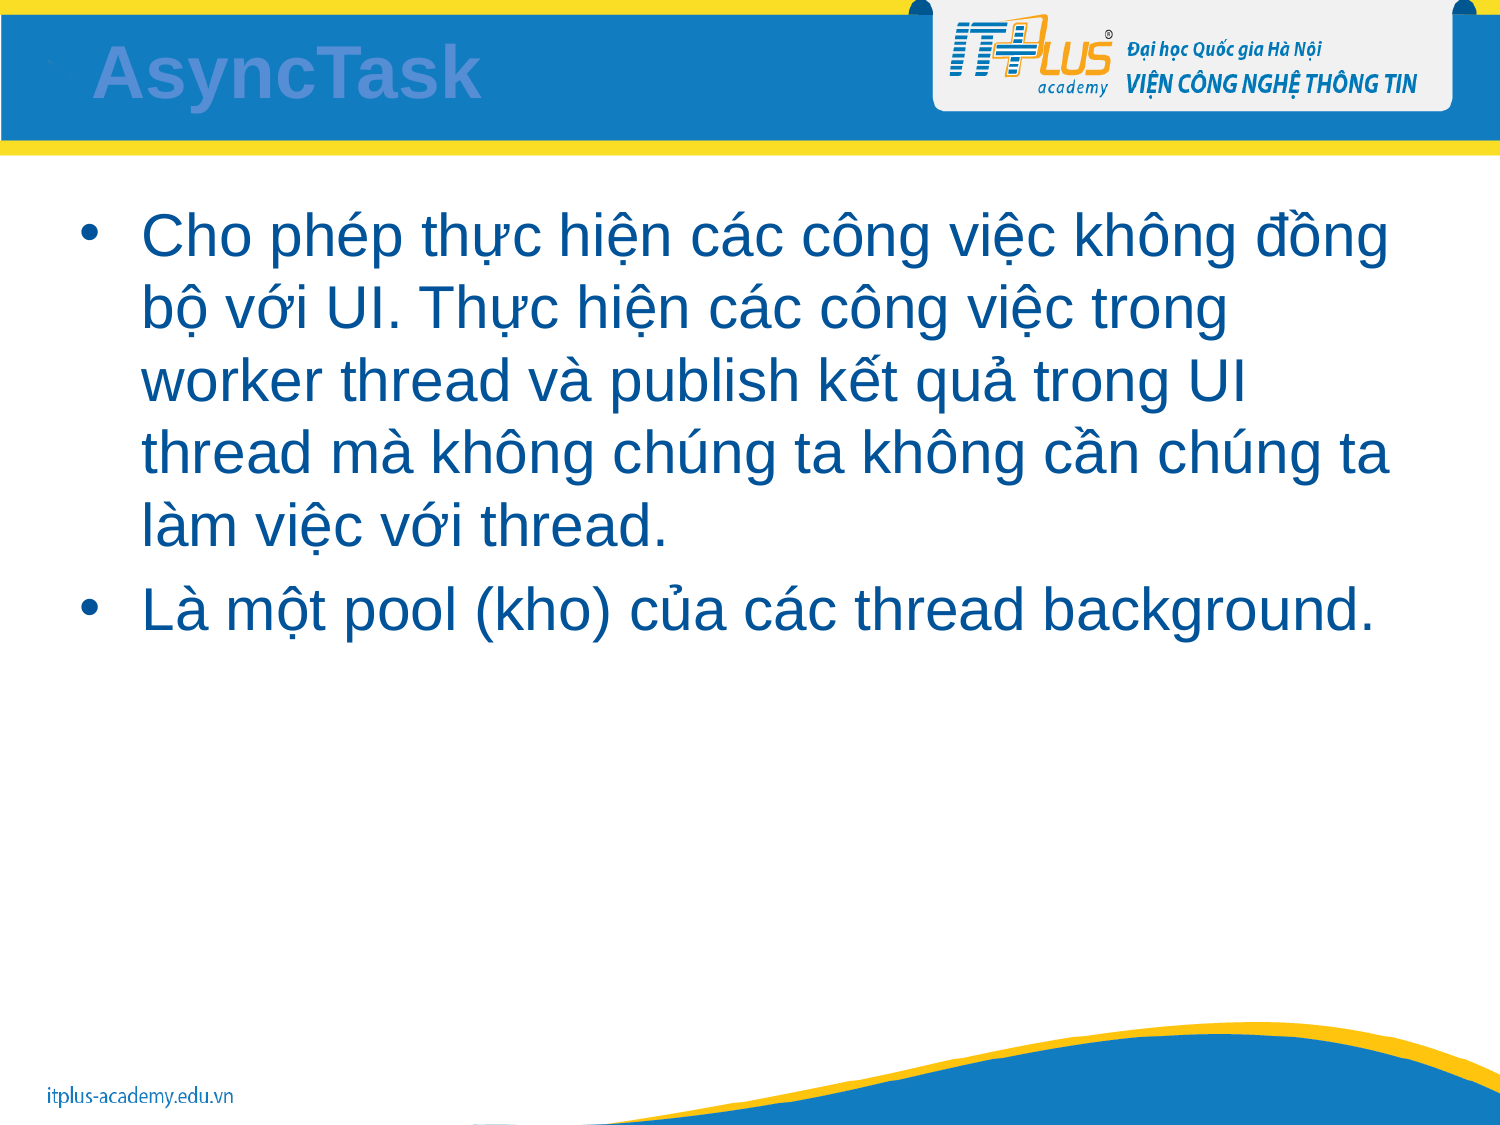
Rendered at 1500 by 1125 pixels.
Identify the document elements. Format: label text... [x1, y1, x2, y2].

list Cho phép thực hiện các công việc không đồng bộ với UI. Thực hiện các công việc trong worker thread và publish kết quả trong UI thread mà không chúng ta không cần chúng ta làm việc với thread. Là một pool (kho) của các thread background. [62, 187, 1438, 988]
picture [0, 0, 1500, 1125]
title AsyncTask [75, 24, 939, 113]
